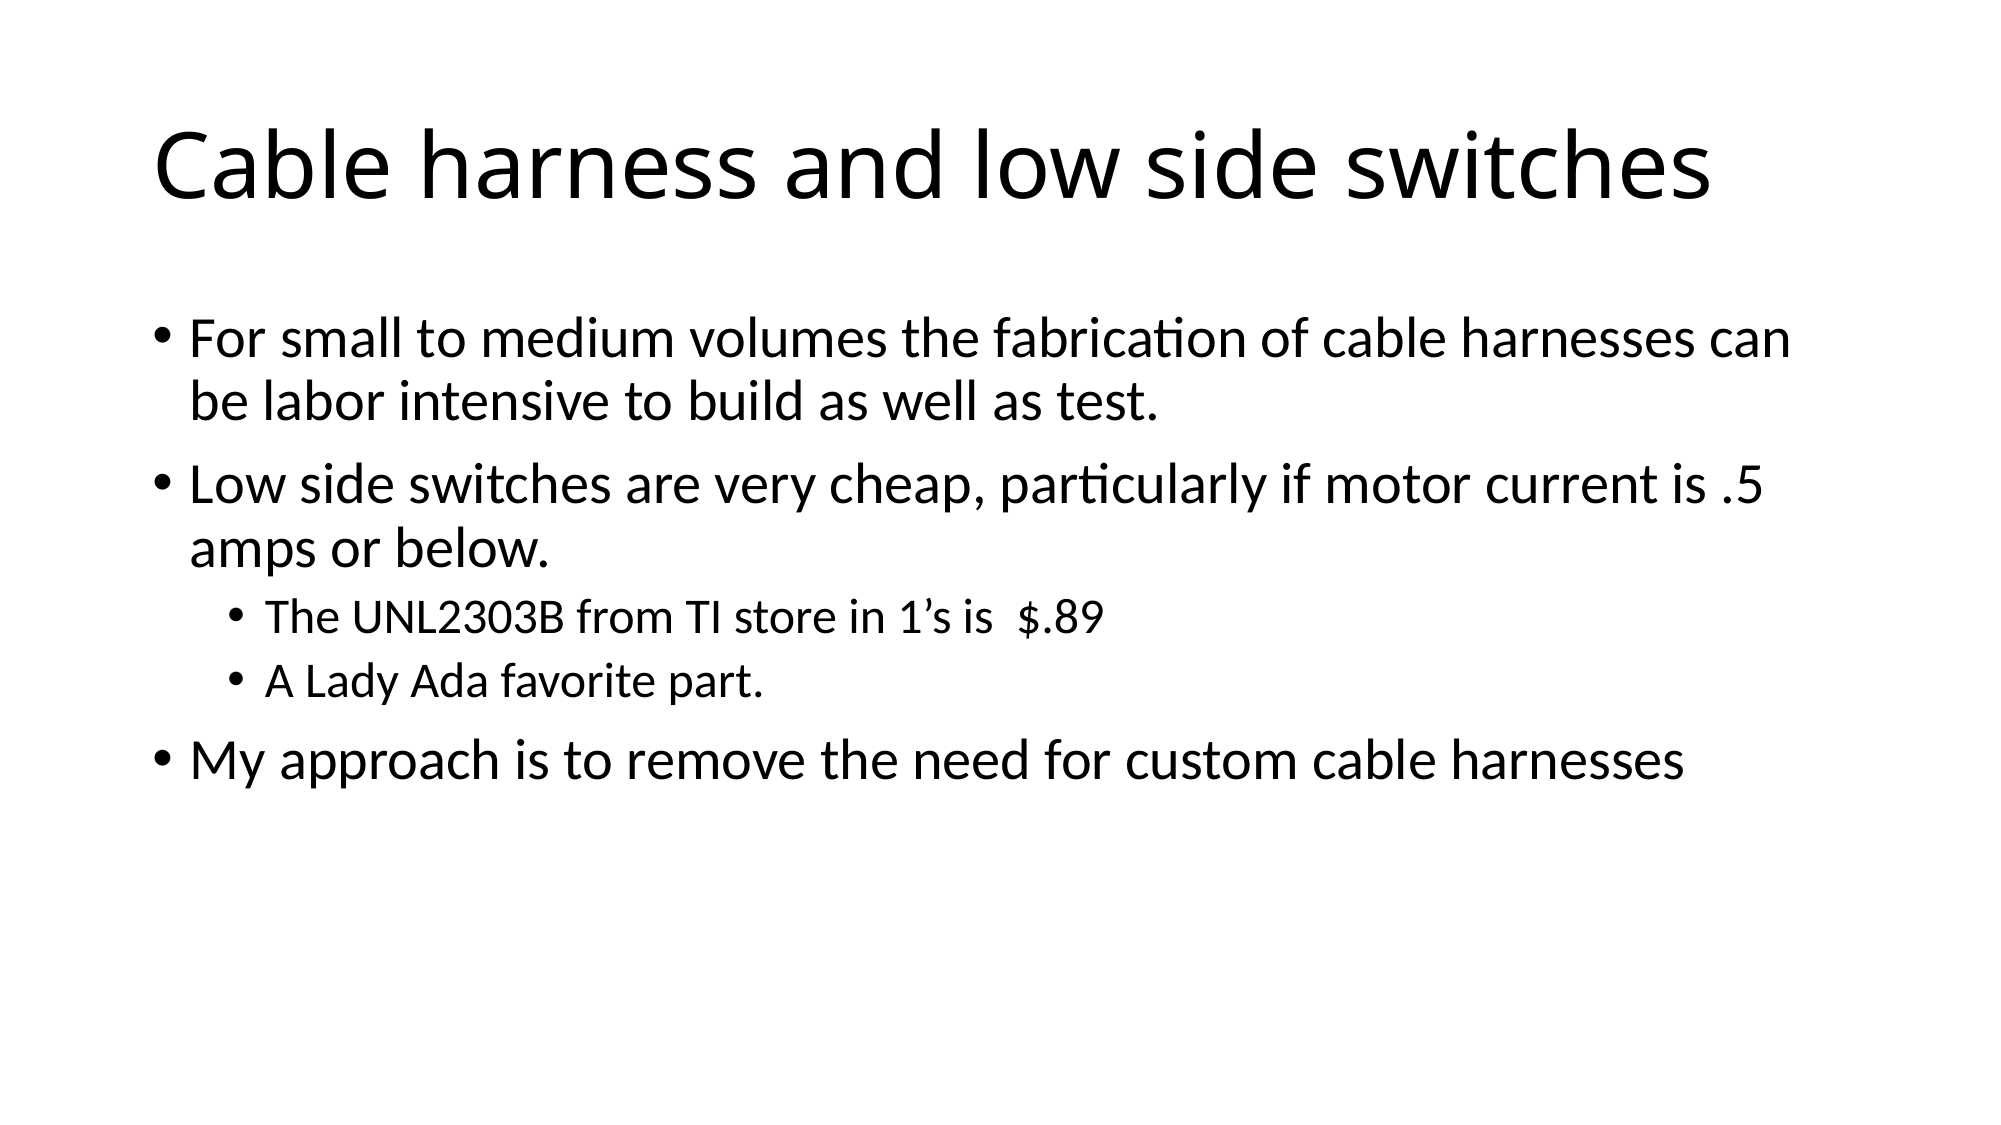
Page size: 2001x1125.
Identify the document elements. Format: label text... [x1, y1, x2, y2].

title Cable harness and low side switches [137, 59, 1863, 278]
list For small to medium volumes the fabrication of cable harnesses can be labor intensive to build as well as test. Low side switches are very cheap, particularly if motor current is .5 amps or below. The UNL2303B from TI store in 1’s is $.89 A Lady Ada favorite part. My approach is to remove the need for custom cable harnesses [137, 299, 1863, 1014]
